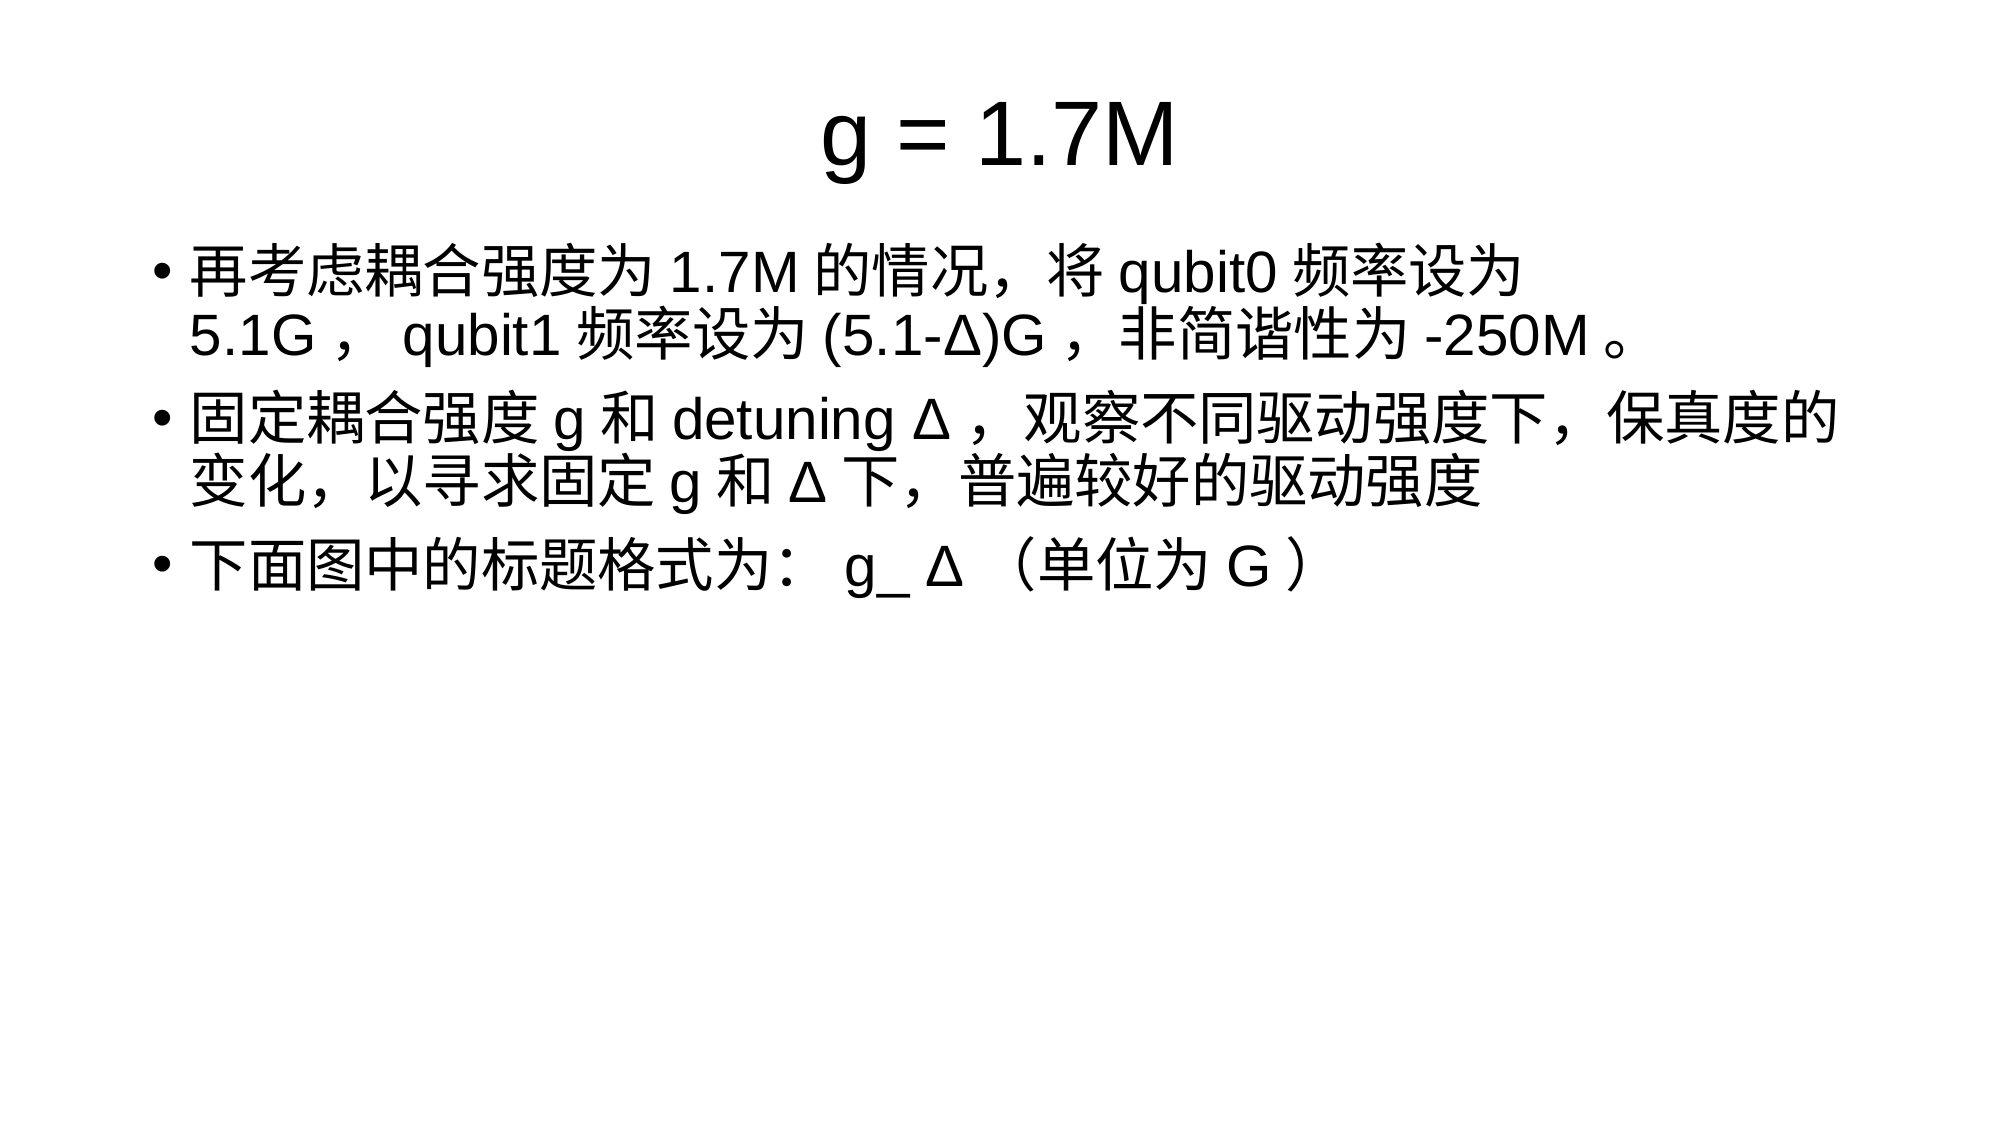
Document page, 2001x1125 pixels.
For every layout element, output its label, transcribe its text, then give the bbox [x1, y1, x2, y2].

list 再考虑耦合强度为1.7M的情况，将qubit0频率设为5.1G，qubit1频率设为(5.1-Δ)G，非简谐性为-250M。 固定耦合强度g和detuning Δ，观察不同驱动强度下，保真度的变化，以寻求固定g和Δ下，普遍较好的驱动强度 下面图中的标题格式为：g_ Δ（单位为G） [137, 234, 1863, 1014]
title g = 1.7M [137, 59, 1863, 212]
